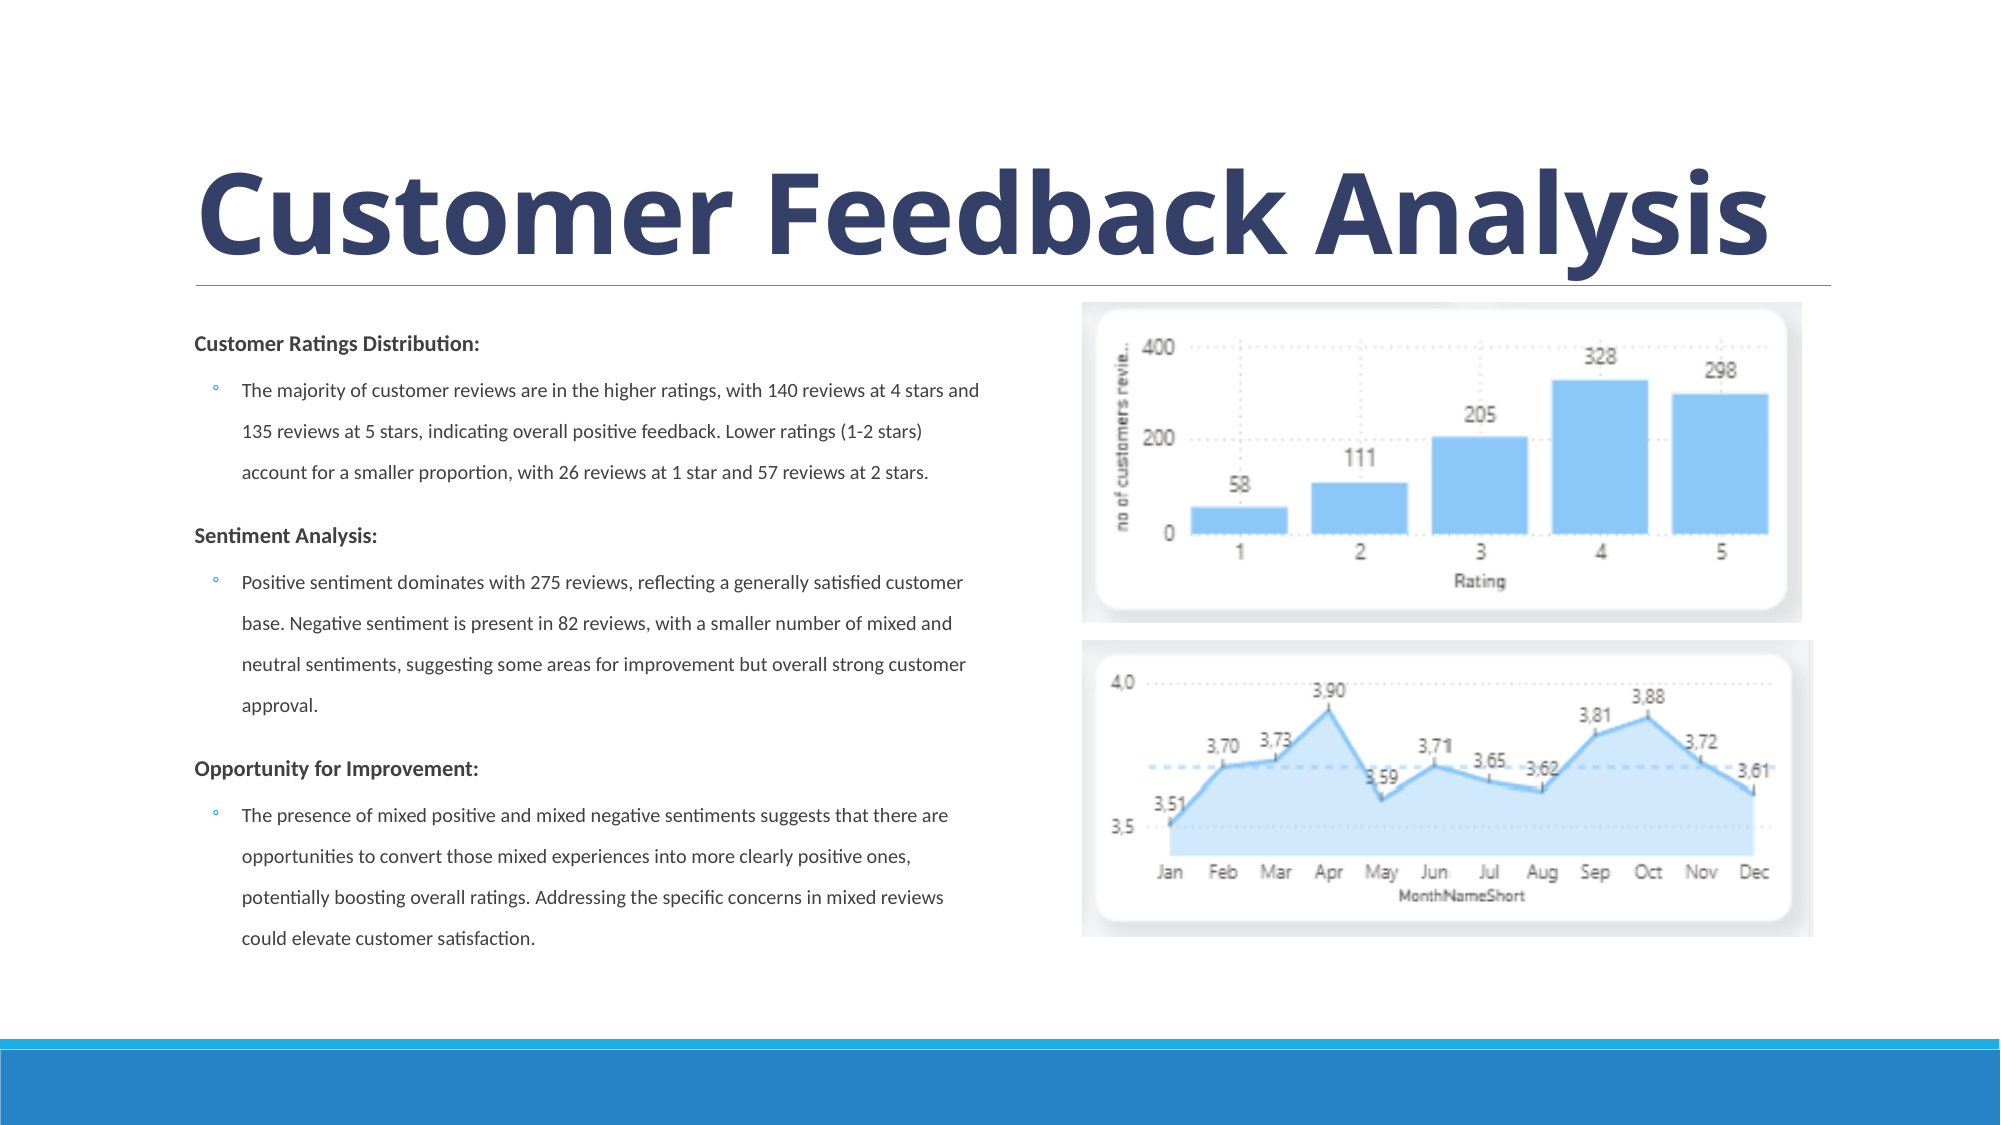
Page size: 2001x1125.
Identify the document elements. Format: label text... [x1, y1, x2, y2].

picture [1081, 640, 1814, 937]
list Customer Ratings Distribution: The majority of customer reviews are in the higher ratings, with 140 reviews at 4 stars and 135 reviews at 5 stars, indicating overall positive feedback. Lower ratings (1-2 stars) account for a smaller proportion, with 26 reviews at 1 star and 57 reviews at 2 stars. Sentiment Analysis: Positive sentiment dominates with 275 reviews, reflecting a generally satisfied customer base. Negative sentiment is present in 82 reviews, with a smaller number of mixed and neutral sentiments, suggesting some areas for improvement but overall strong customer approval. Opportunity for Improvement: The presence of mixed positive and mixed negative sentiments suggests that there are opportunities to convert those mixed experiences into more clearly positive ones, potentially boosting overall ratings. Addressing the specific concerns in mixed reviews could elevate customer satisfaction. [180, 302, 990, 963]
picture [1081, 302, 1802, 624]
title Customer Feedback Analysis [180, 47, 1830, 285]
